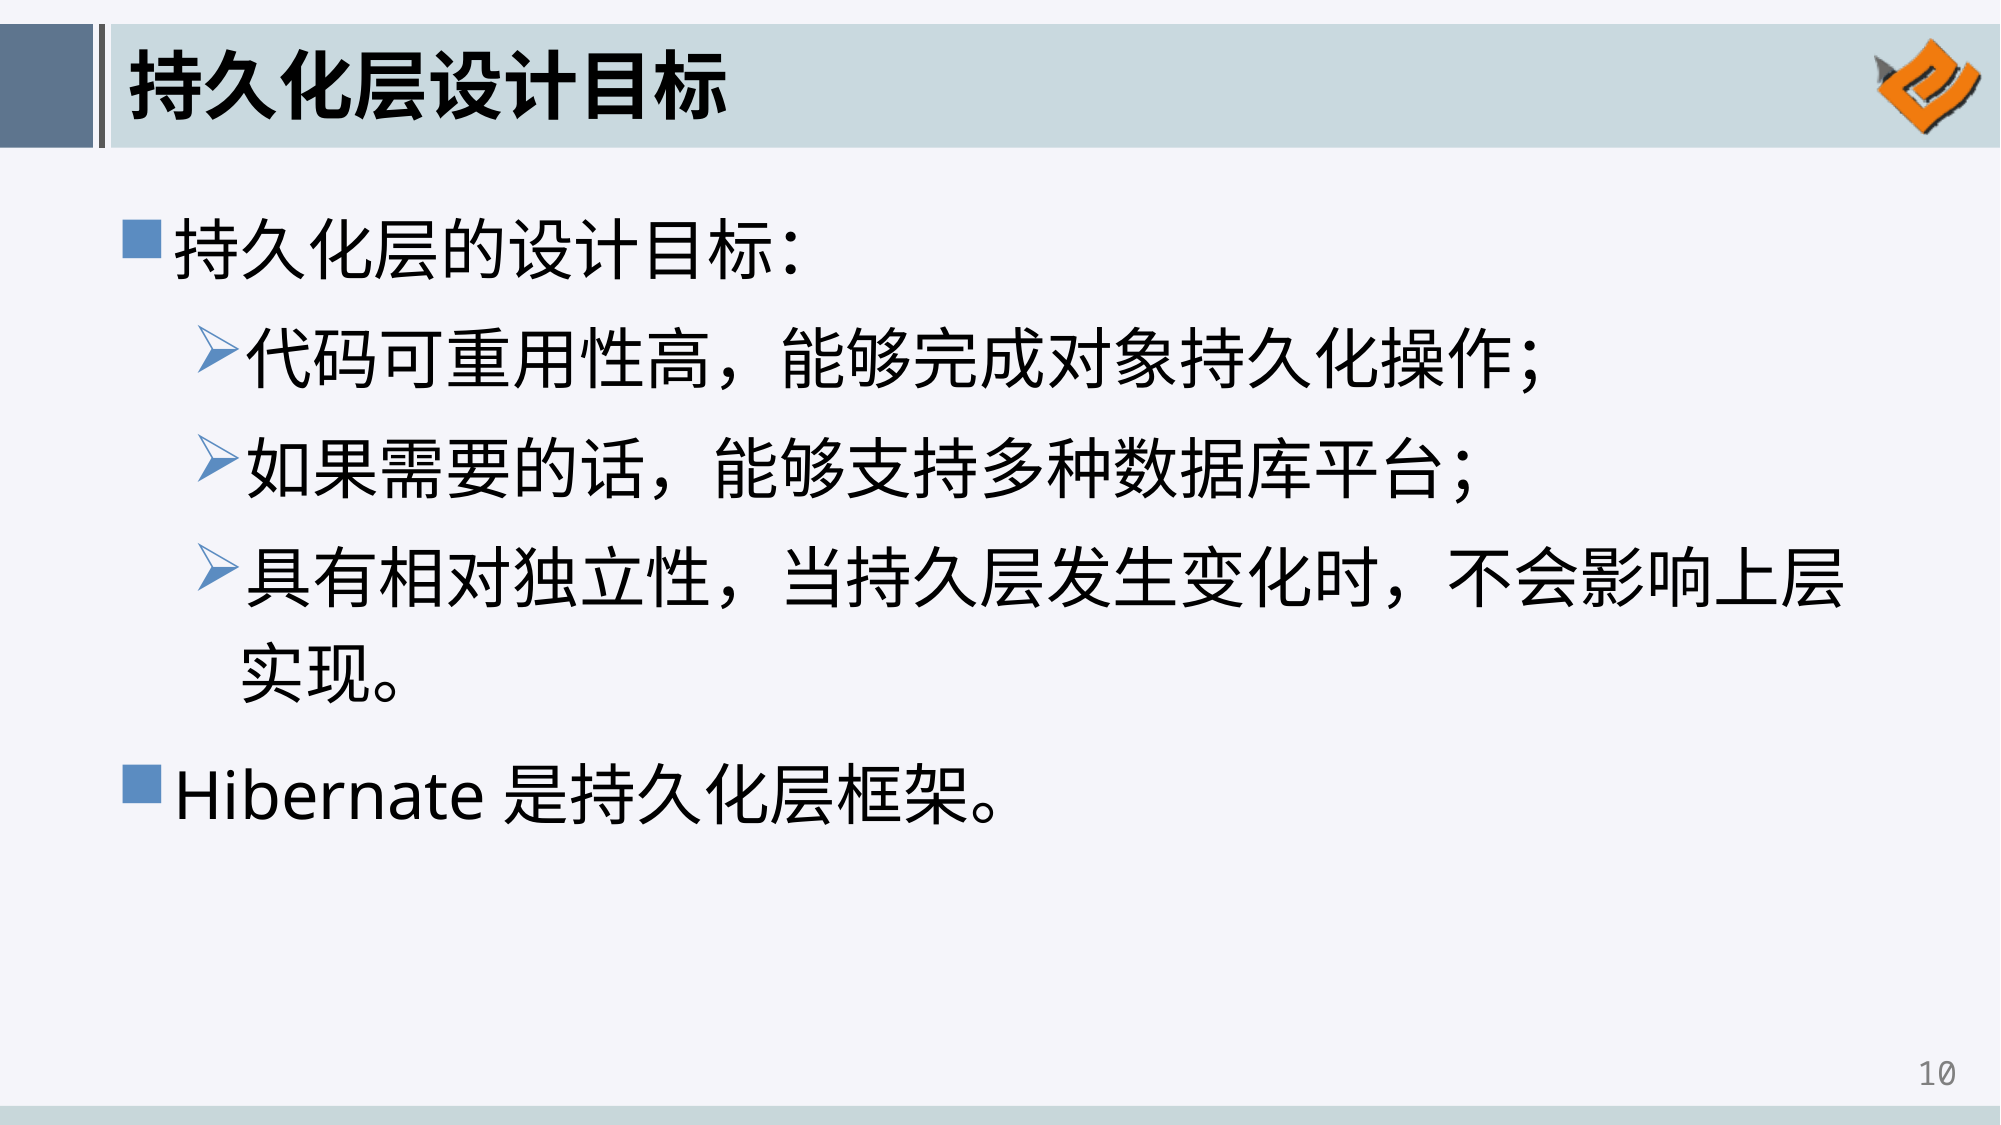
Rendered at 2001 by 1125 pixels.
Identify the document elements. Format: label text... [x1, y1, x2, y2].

picture [1874, 38, 1981, 134]
list 持久化层的设计目标： 代码可重用性高，能够完成对象持久化操作； 如果需要的话，能够支持多种数据库平台； 具有相对独立性，当持久层发生变化时，不会影响上层实现。 Hibernate是持久化层框架。 [102, 184, 1898, 1035]
title 持久化层设计目标 [114, 30, 1845, 141]
